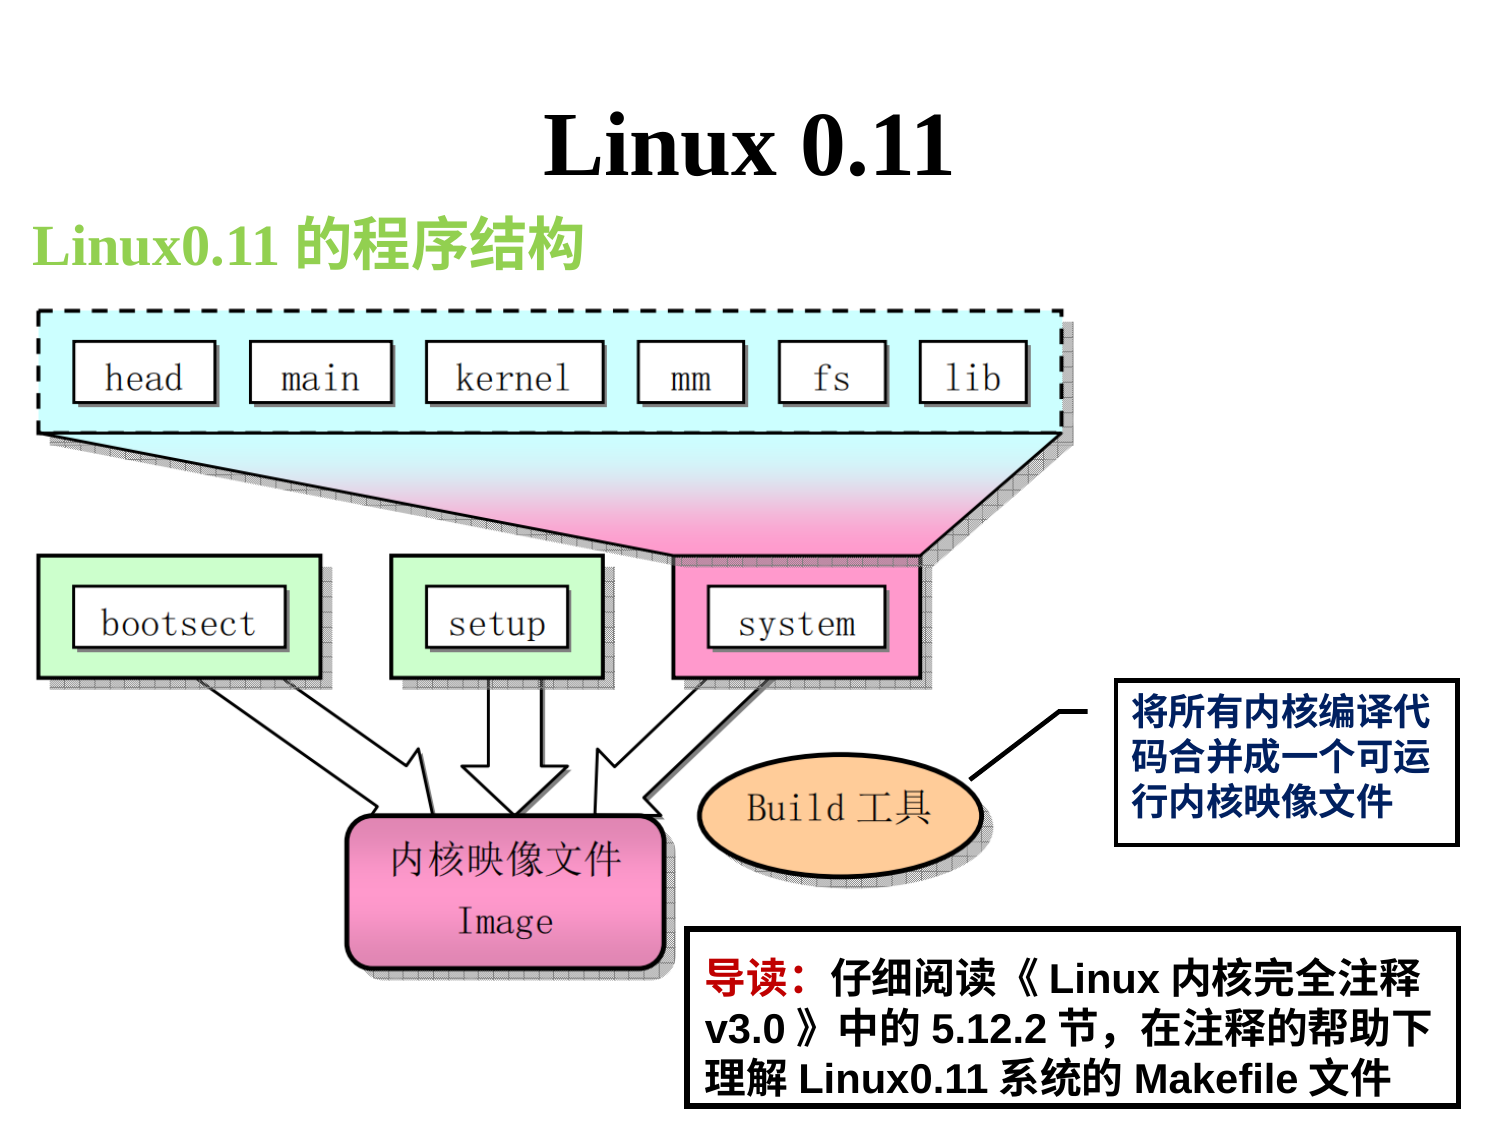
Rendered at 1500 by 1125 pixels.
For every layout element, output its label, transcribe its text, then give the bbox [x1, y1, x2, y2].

list Linux0.11的程序结构 [17, 208, 1163, 341]
text_box 导读：仔细阅读《Linux内核完全注释v3.0》中的5.12.2节，在注释的帮助下理解Linux0.11系统的Makefile文件 [687, 929, 1459, 1106]
text_box 将所有内核编译代码合并成一个可运行内核映像文件 [1116, 680, 1458, 846]
picture [5, 278, 1102, 998]
title Linux 0.11 [75, 45, 1425, 233]
